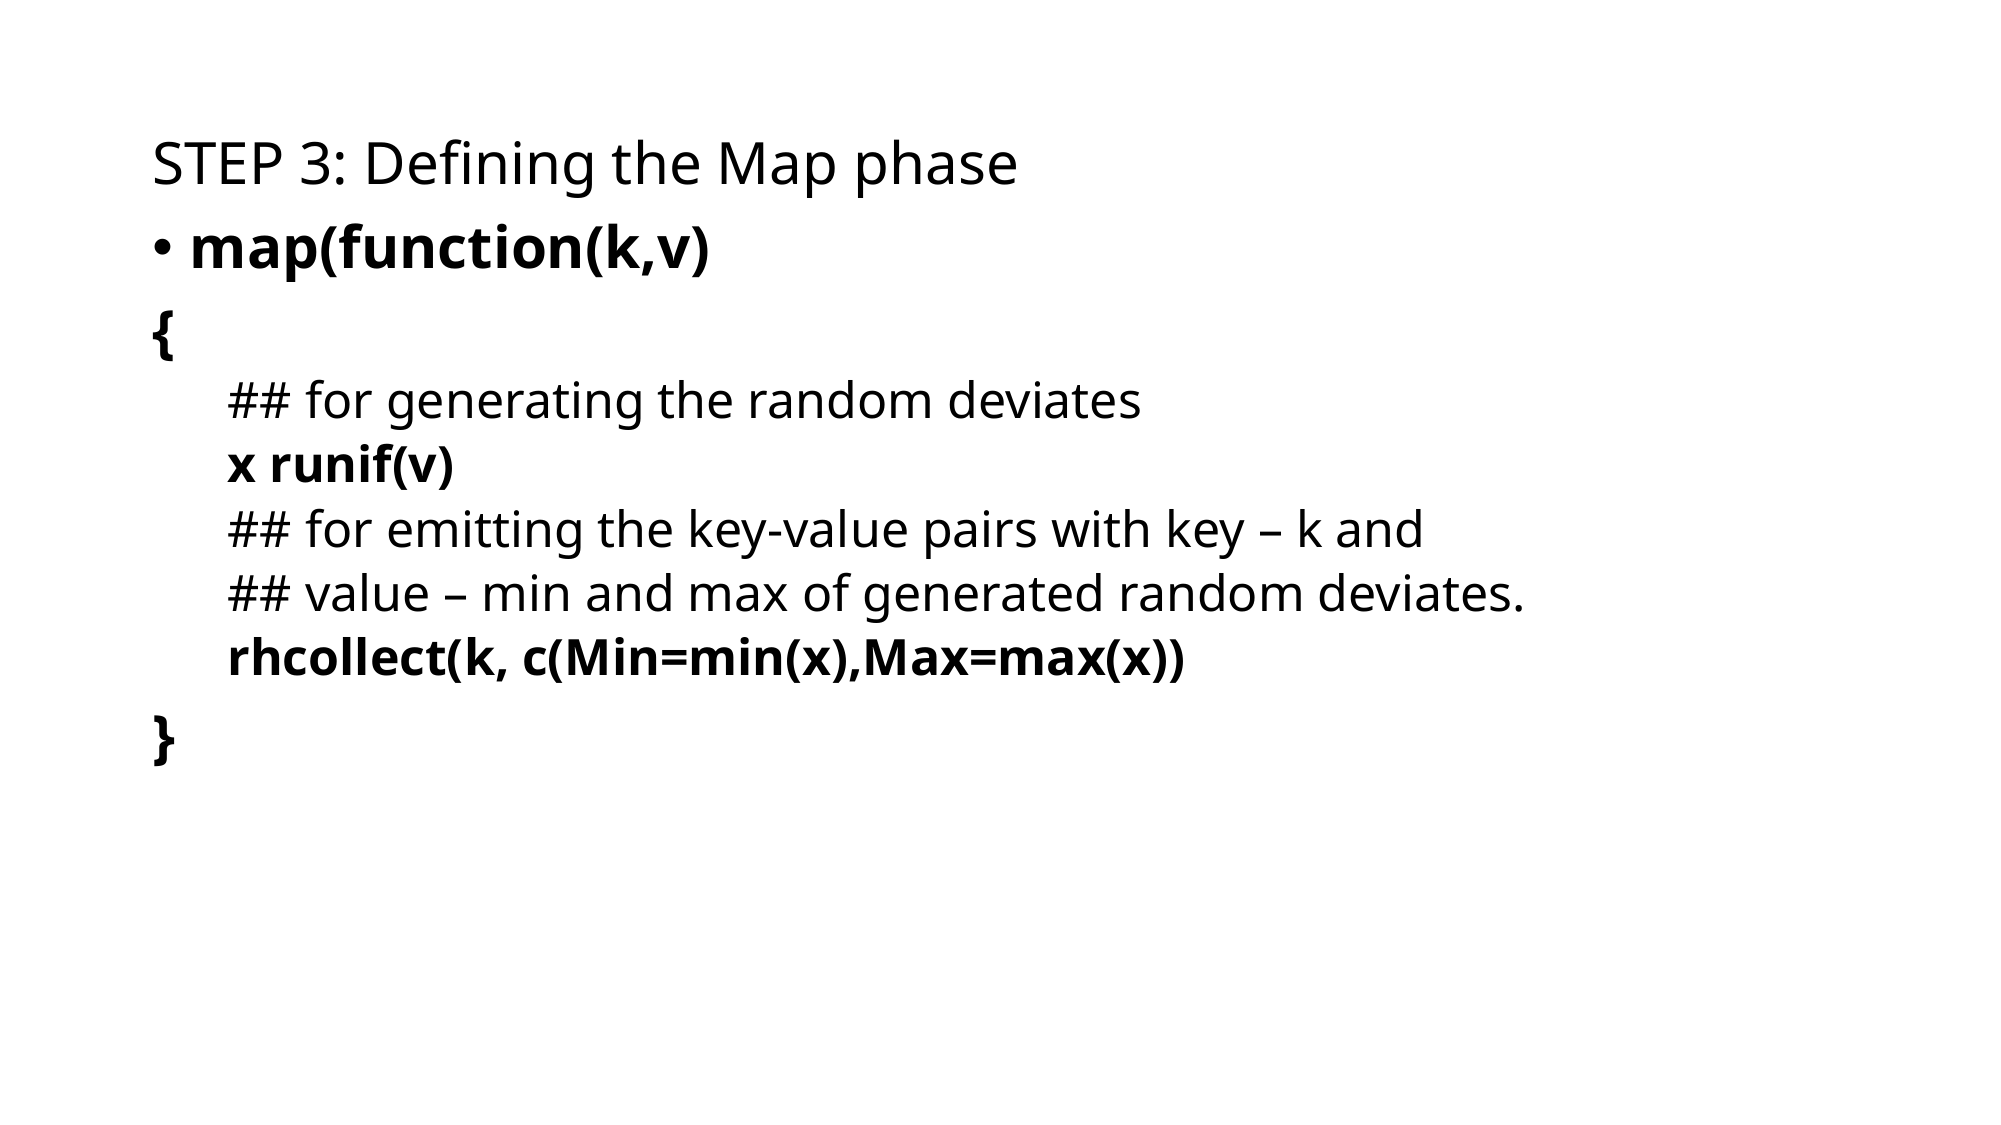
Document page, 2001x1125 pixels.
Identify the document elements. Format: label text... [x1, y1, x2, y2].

list STEP 3: Defining the Map phase map(function(k,v) { ## for generating the random deviates x runif(v) ## for emitting the key-value pairs with key – k and ## value – min and max of generated random deviates. rhcollect(k, c(Min=min(x),Max=max(x)) } [137, 127, 1863, 1014]
